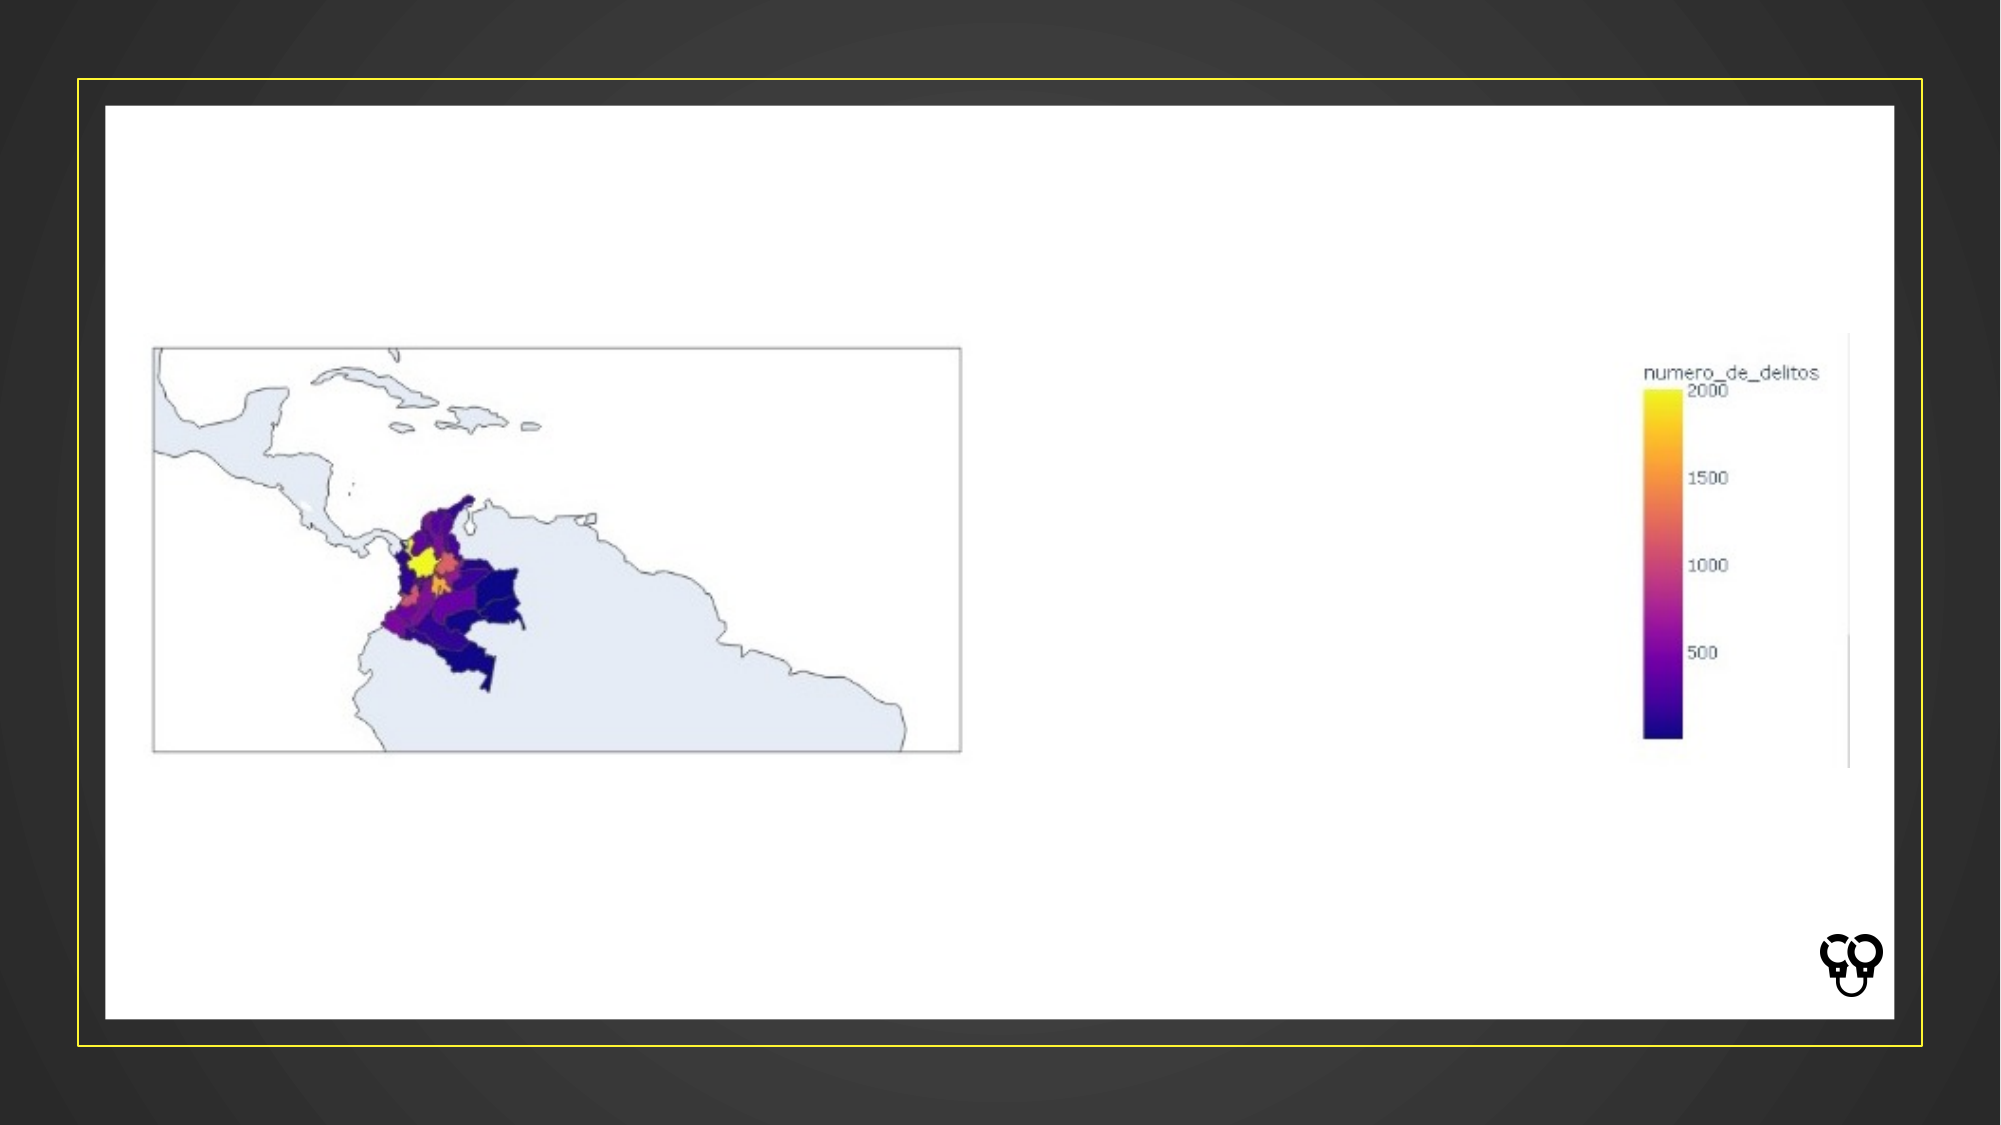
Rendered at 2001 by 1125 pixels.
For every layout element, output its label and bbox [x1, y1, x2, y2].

text_box [77, 78, 1923, 1047]
picture [129, 333, 1851, 769]
text_box [104, 104, 1895, 1021]
picture [1819, 933, 1883, 997]
text_box [0, 0, 2000, 1125]
